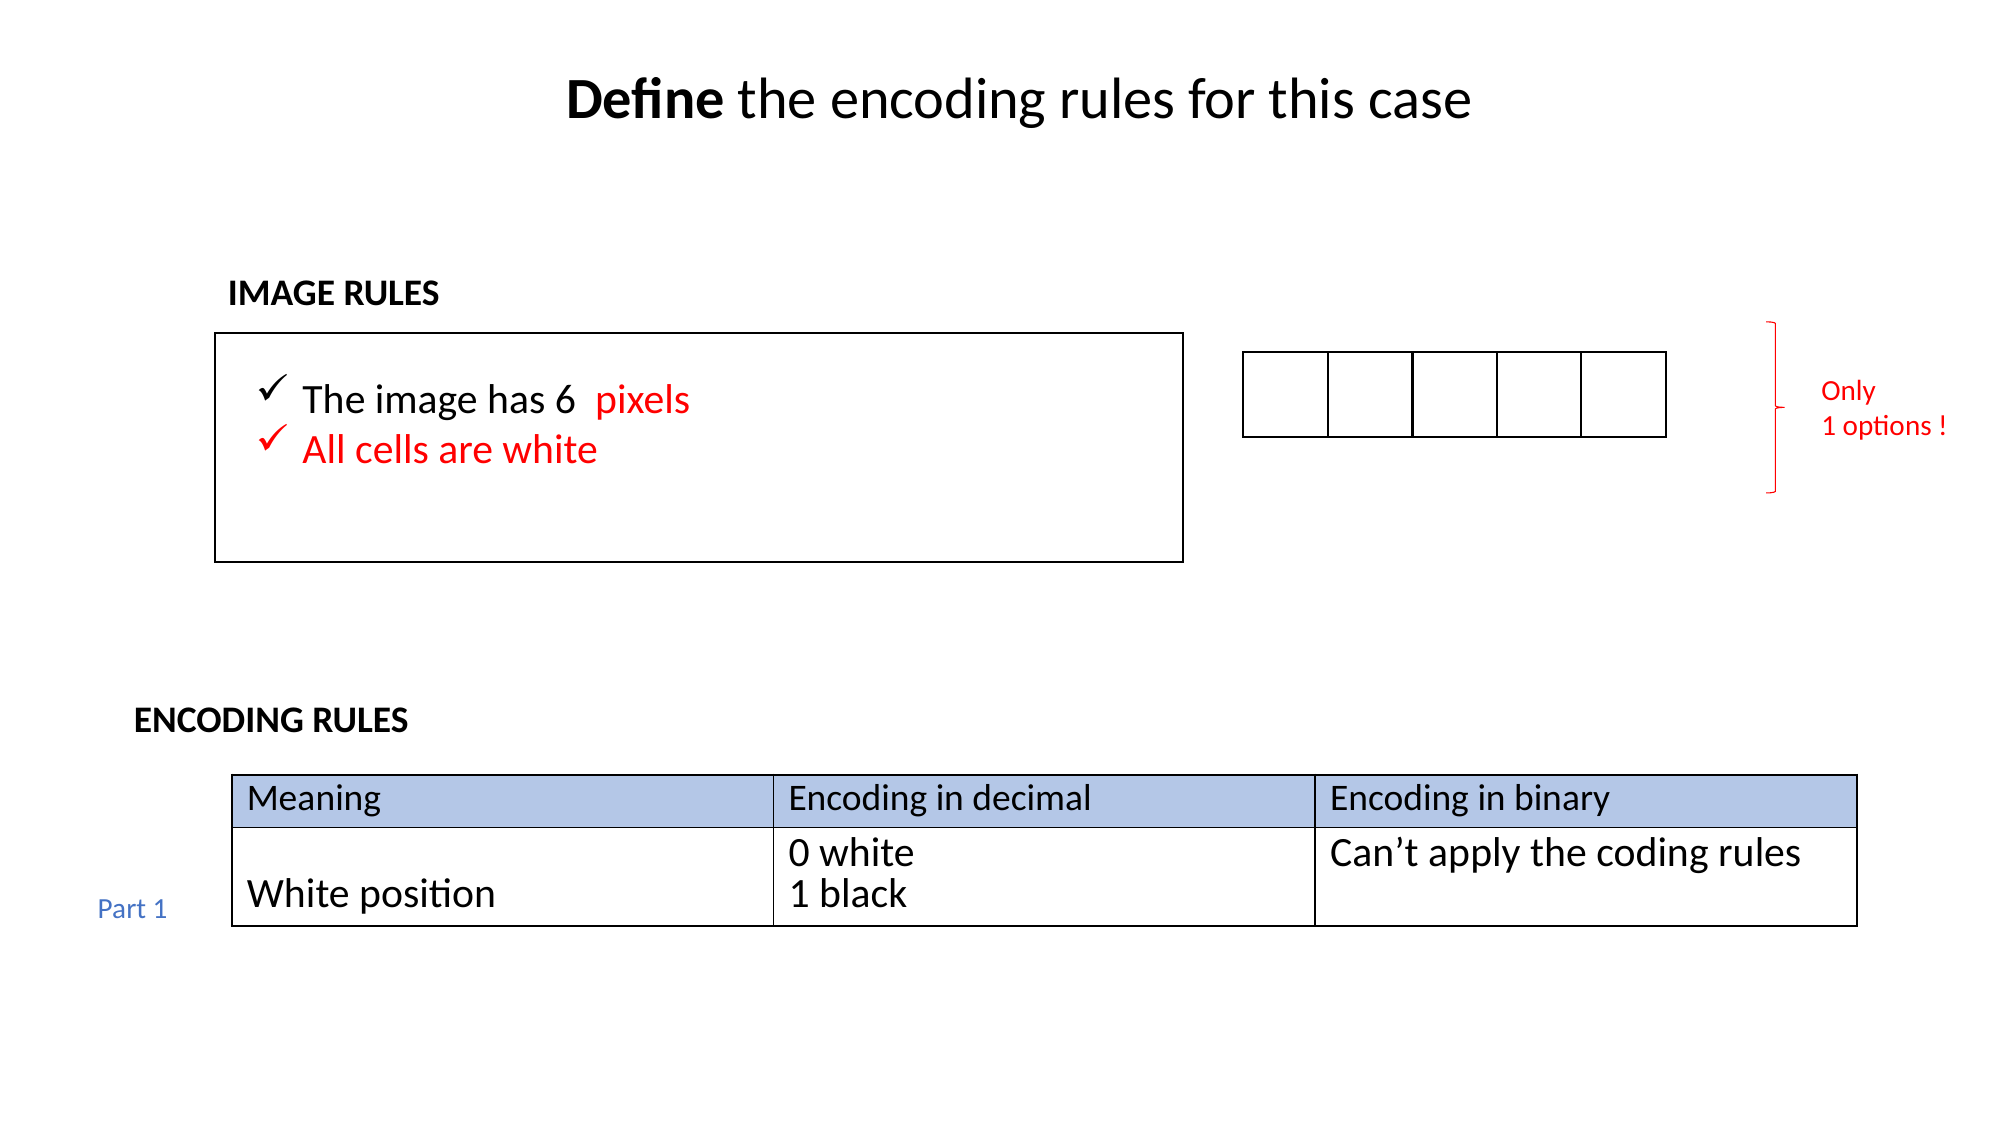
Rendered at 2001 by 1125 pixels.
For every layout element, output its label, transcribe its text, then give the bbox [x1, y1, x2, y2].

table_header Encoding in binary [1316, 776, 1856, 827]
text_box [1327, 351, 1413, 438]
text_box [1766, 321, 1785, 494]
table_header Encoding in decimal [774, 776, 1314, 827]
table_header Meaning [233, 776, 773, 827]
text_box Part 1 [83, 881, 183, 932]
text_box [1498, 351, 1580, 438]
table_cell 0 white 1 black [774, 828, 1314, 925]
table_cell White position [233, 828, 773, 925]
text_box ENCODING RULES [119, 687, 425, 748]
text_box [214, 332, 1184, 563]
text_box Define the encoding rules for this case [449, 52, 1590, 138]
text_box [1242, 351, 1327, 438]
text_box IMAGE RULES [213, 260, 455, 321]
text_box [1580, 351, 1667, 438]
text_box [1413, 351, 1498, 438]
text_box Only 1 options ! [1806, 364, 1963, 449]
table_cell Can’t apply the coding rules [1316, 828, 1856, 925]
